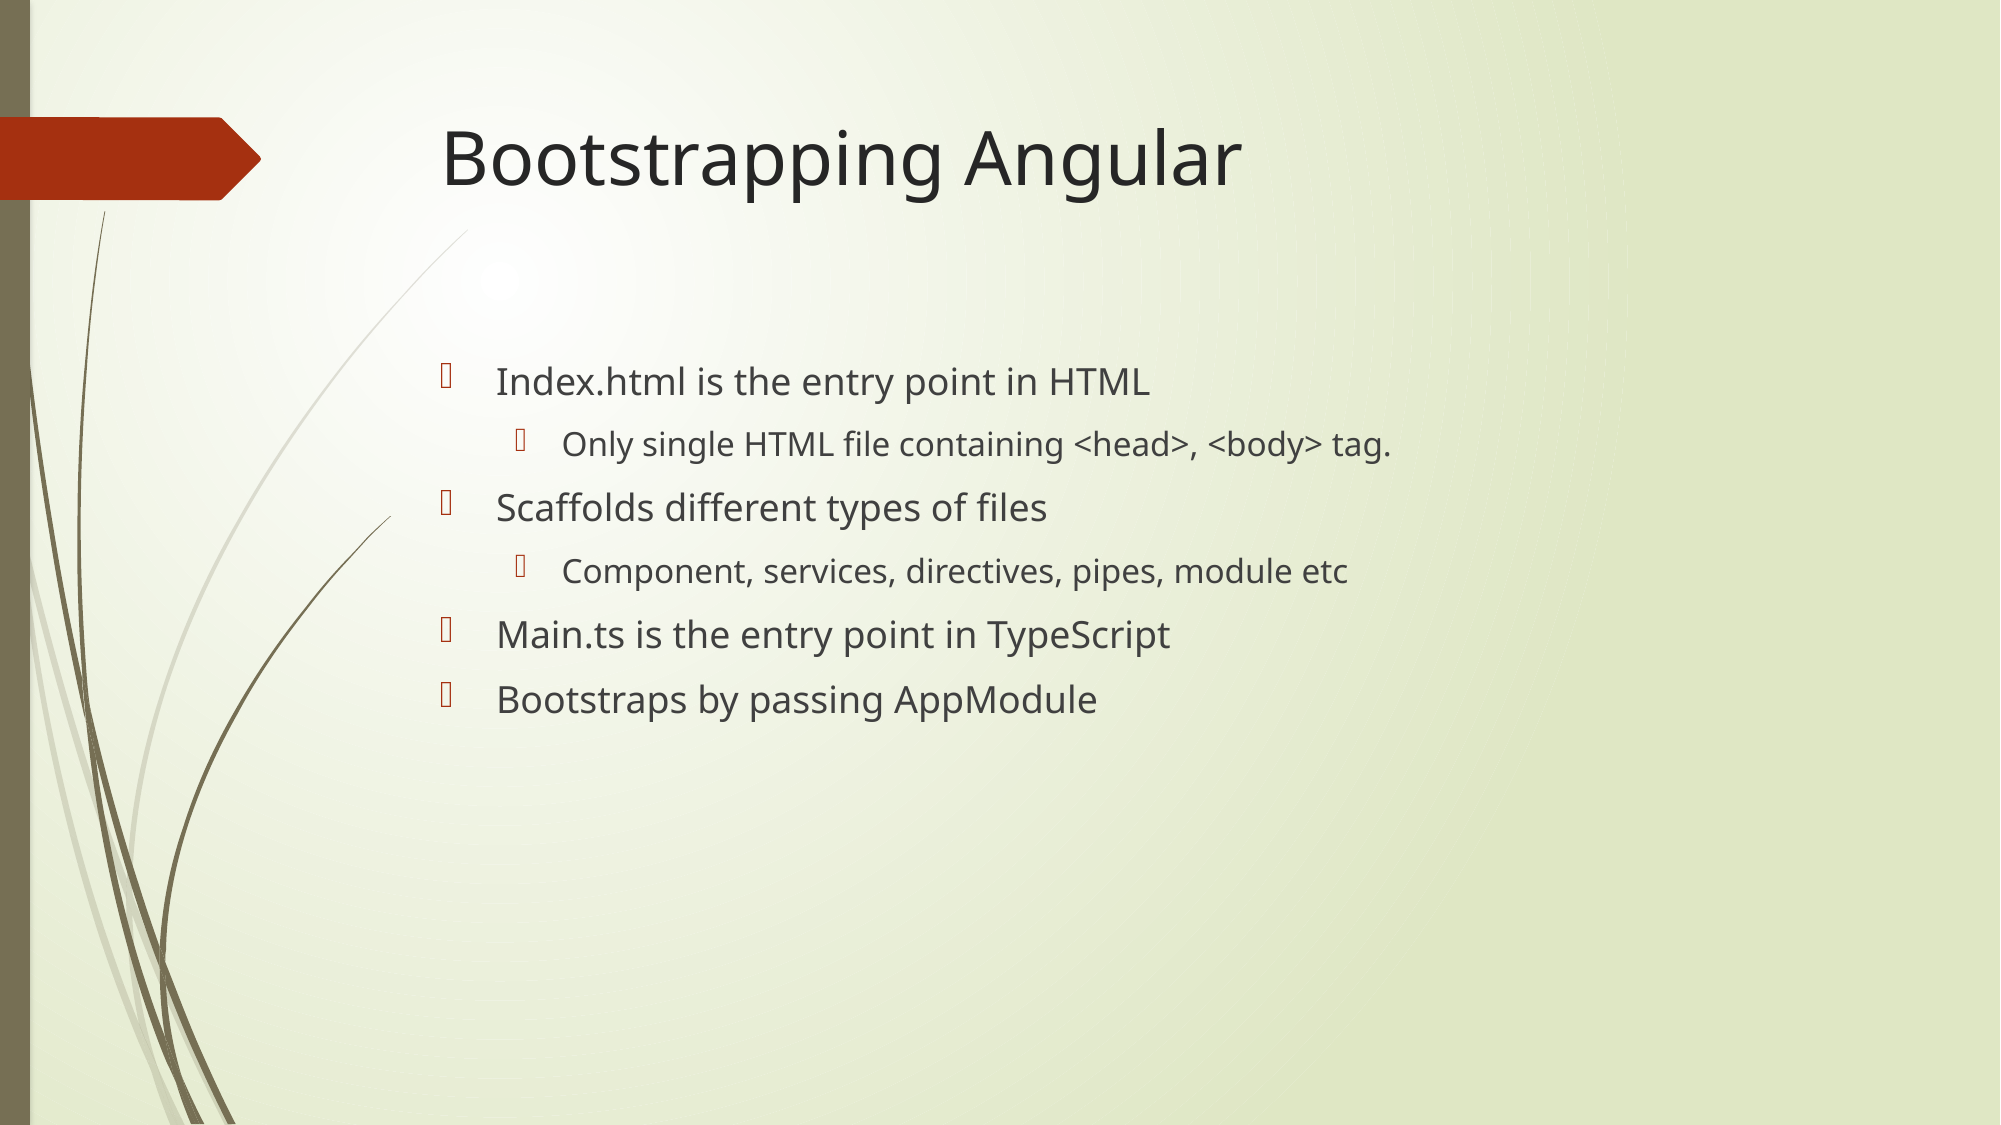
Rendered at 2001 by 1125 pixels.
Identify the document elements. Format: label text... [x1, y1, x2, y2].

list Index.html is the entry point in HTML Only single HTML file containing <head>, <body> tag. Scaffolds different types of files Component, services, directives, pipes, module etc Main.ts is the entry point in TypeScript Bootstraps by passing AppModule [424, 350, 1888, 970]
title Bootstrapping Angular [425, 102, 1888, 313]
